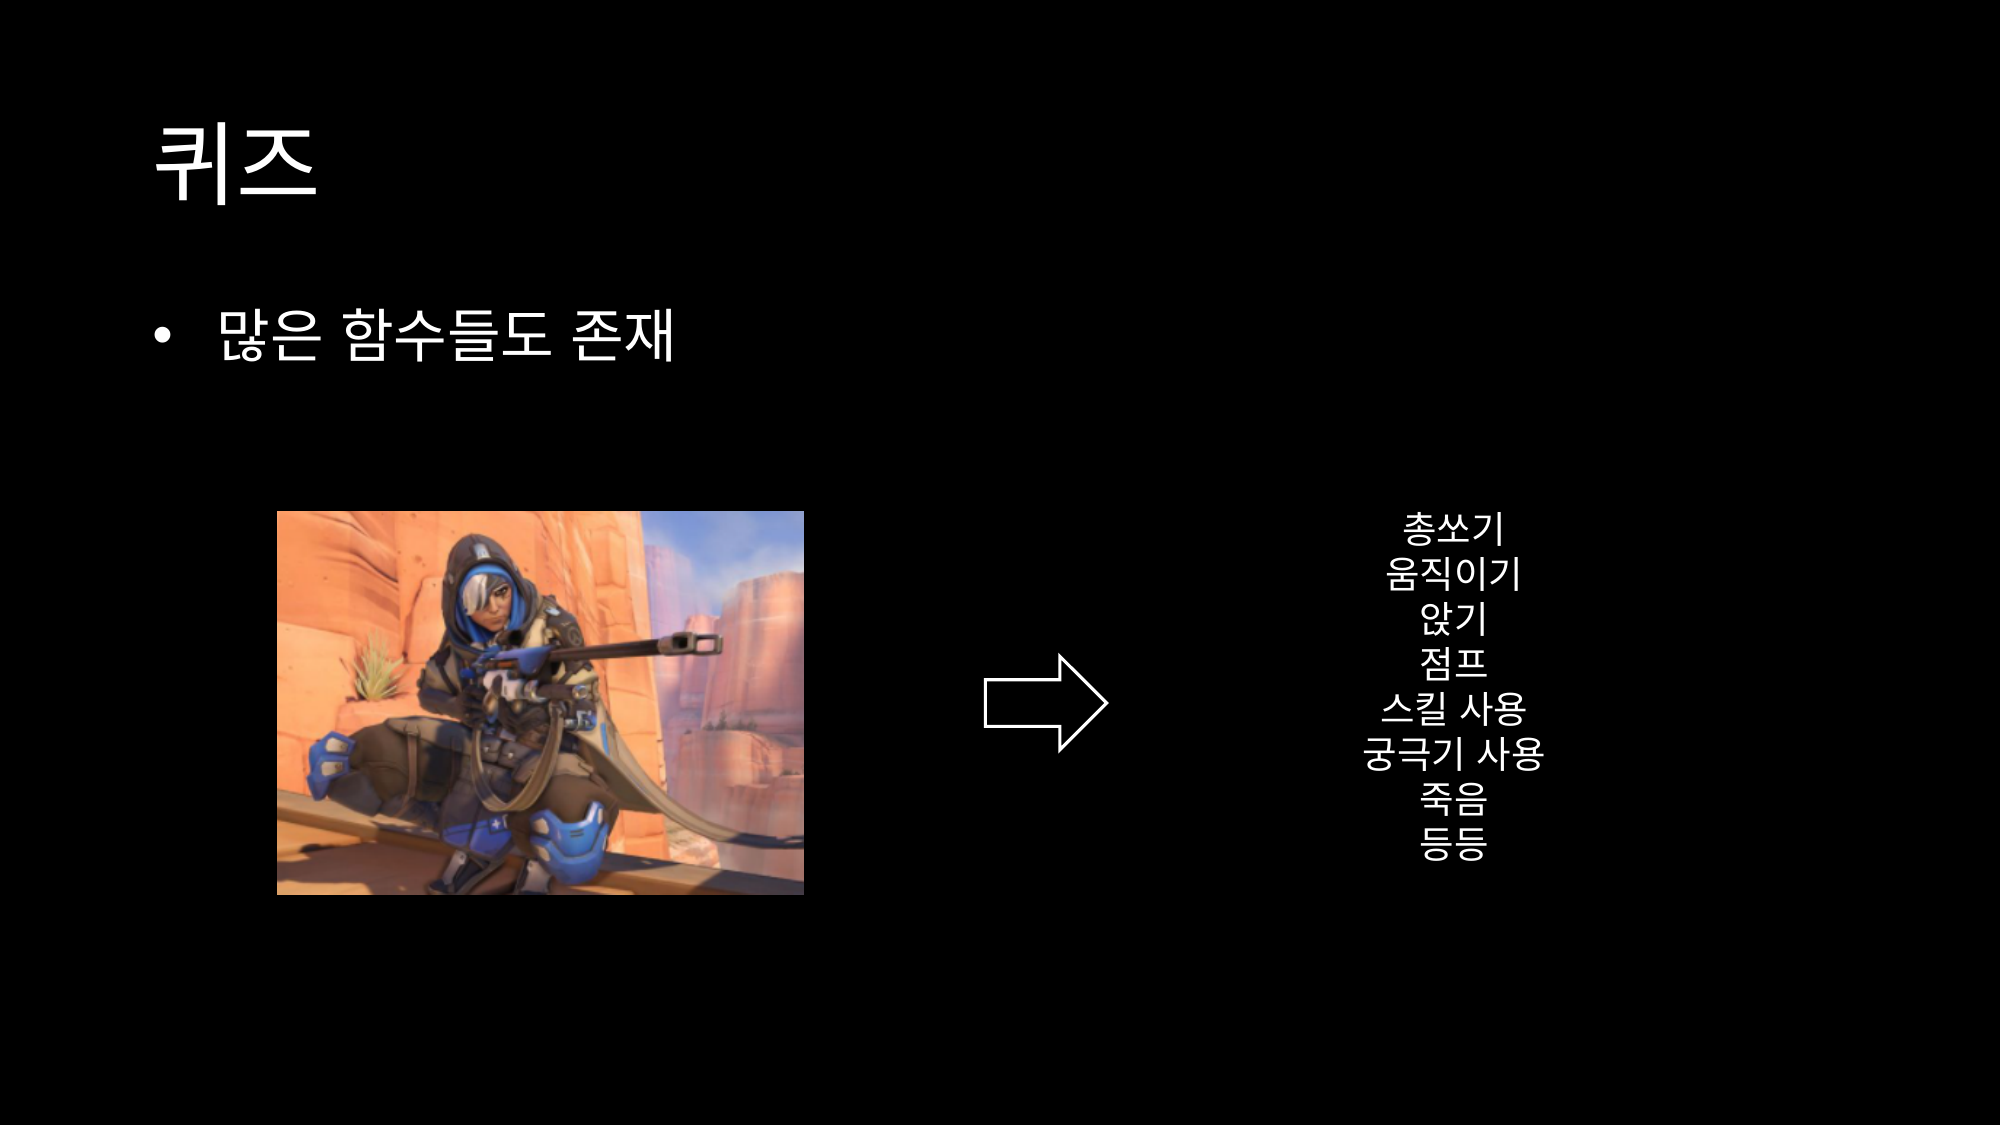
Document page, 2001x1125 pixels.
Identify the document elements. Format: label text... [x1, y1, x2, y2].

title 퀴즈 [137, 59, 1863, 278]
list 많은 함수들도 존재 [137, 299, 1863, 1014]
text_box 총쏘기 움직이기 앉기 점프 스킬 사용 궁극기 사용 죽음 등등 [1227, 498, 1681, 874]
picture [277, 511, 804, 895]
text_box [984, 653, 1109, 753]
